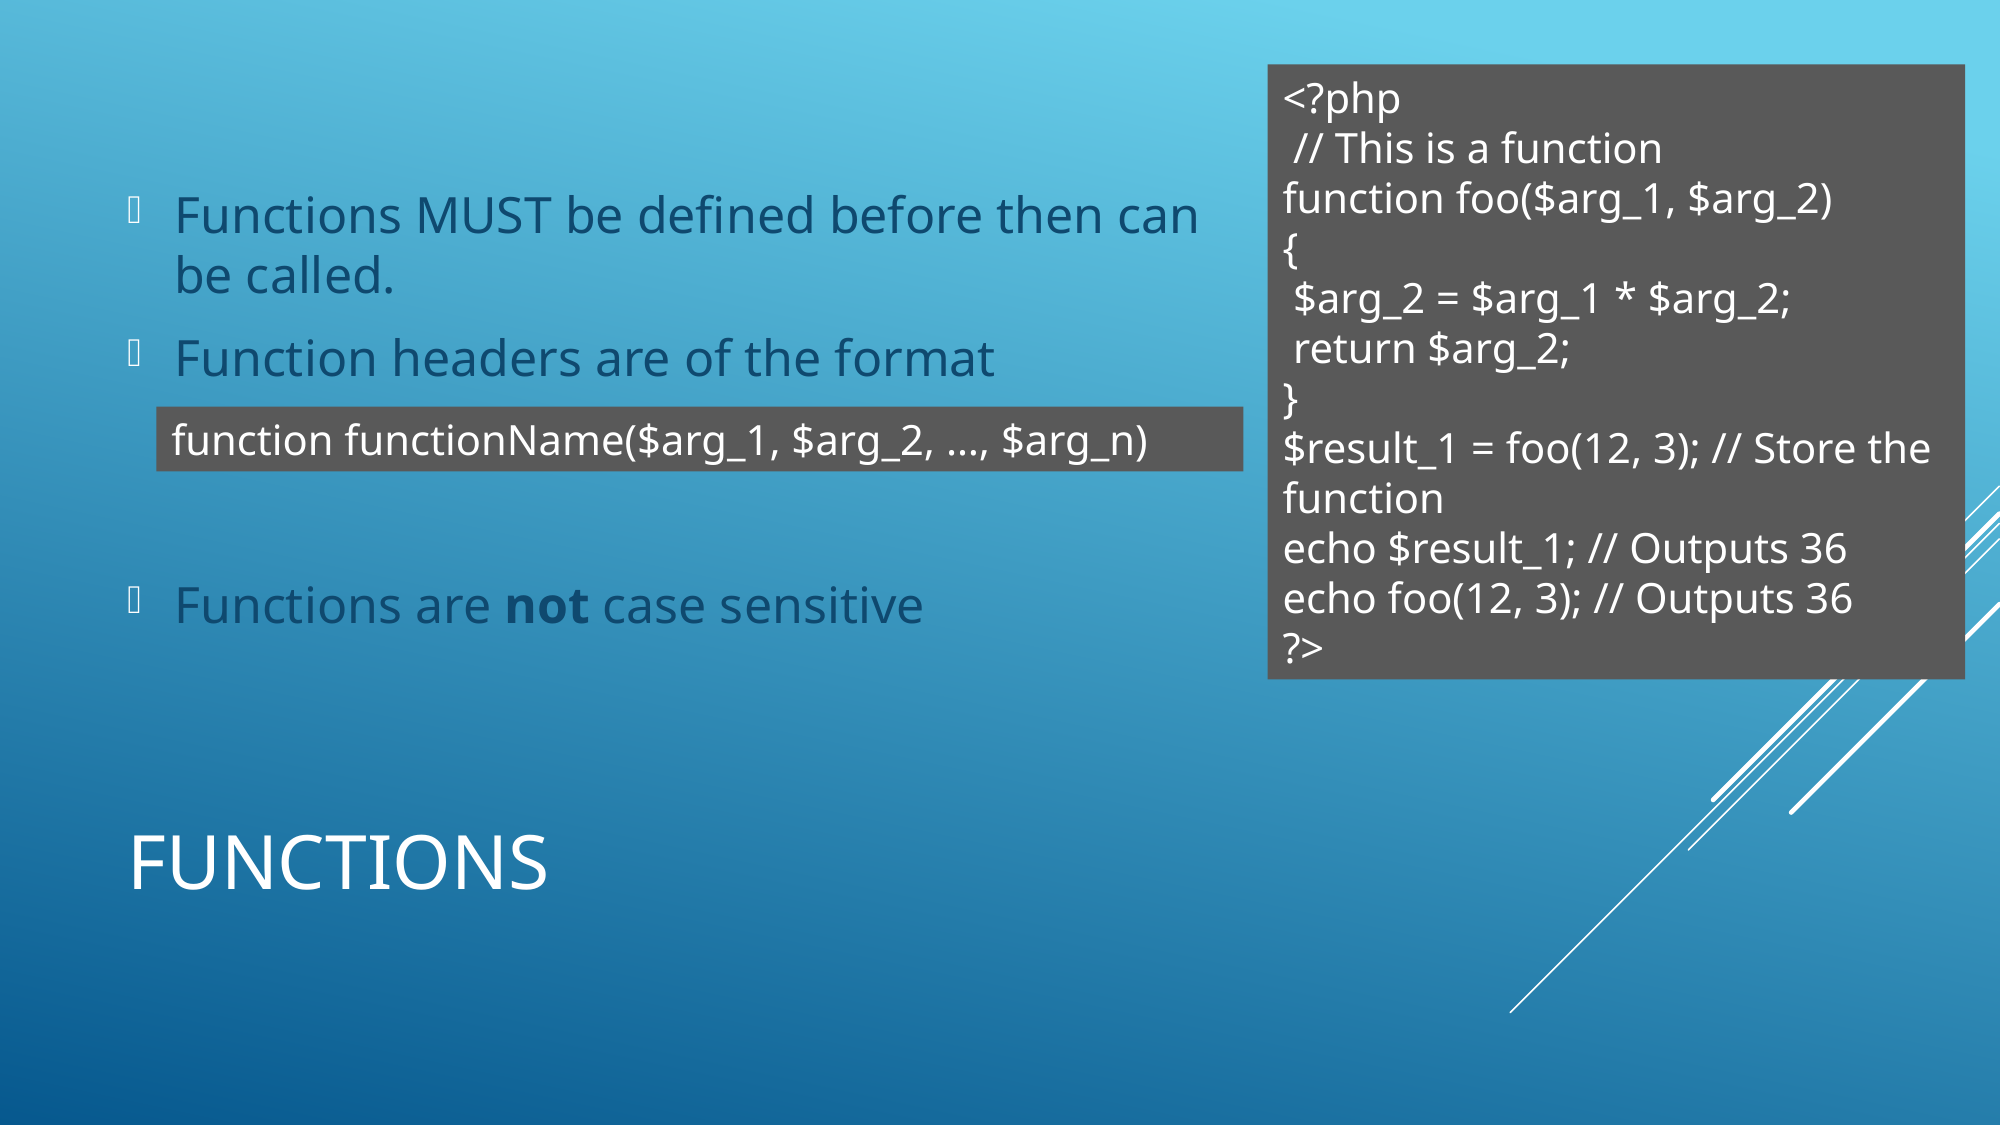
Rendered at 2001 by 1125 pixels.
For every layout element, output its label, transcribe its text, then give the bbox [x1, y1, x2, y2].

title Functions [112, 736, 1513, 984]
text_box <?php // This is a function function foo($arg_1, $arg_2) { $arg_2 = $arg_1 * $arg_2; return $arg_2; } $result_1 = foo(12, 3); // Store the function echo $result_1; // Outputs 36 echo foo(12, 3); // Outputs 36 ?> [1267, 64, 1966, 680]
text_box function functionName($arg_1, $arg_2, …, $arg_n) [156, 406, 1244, 472]
list Functions MUST be defined before then can be called. Function headers are of the format Functions are not case sensitive [112, 112, 1268, 706]
